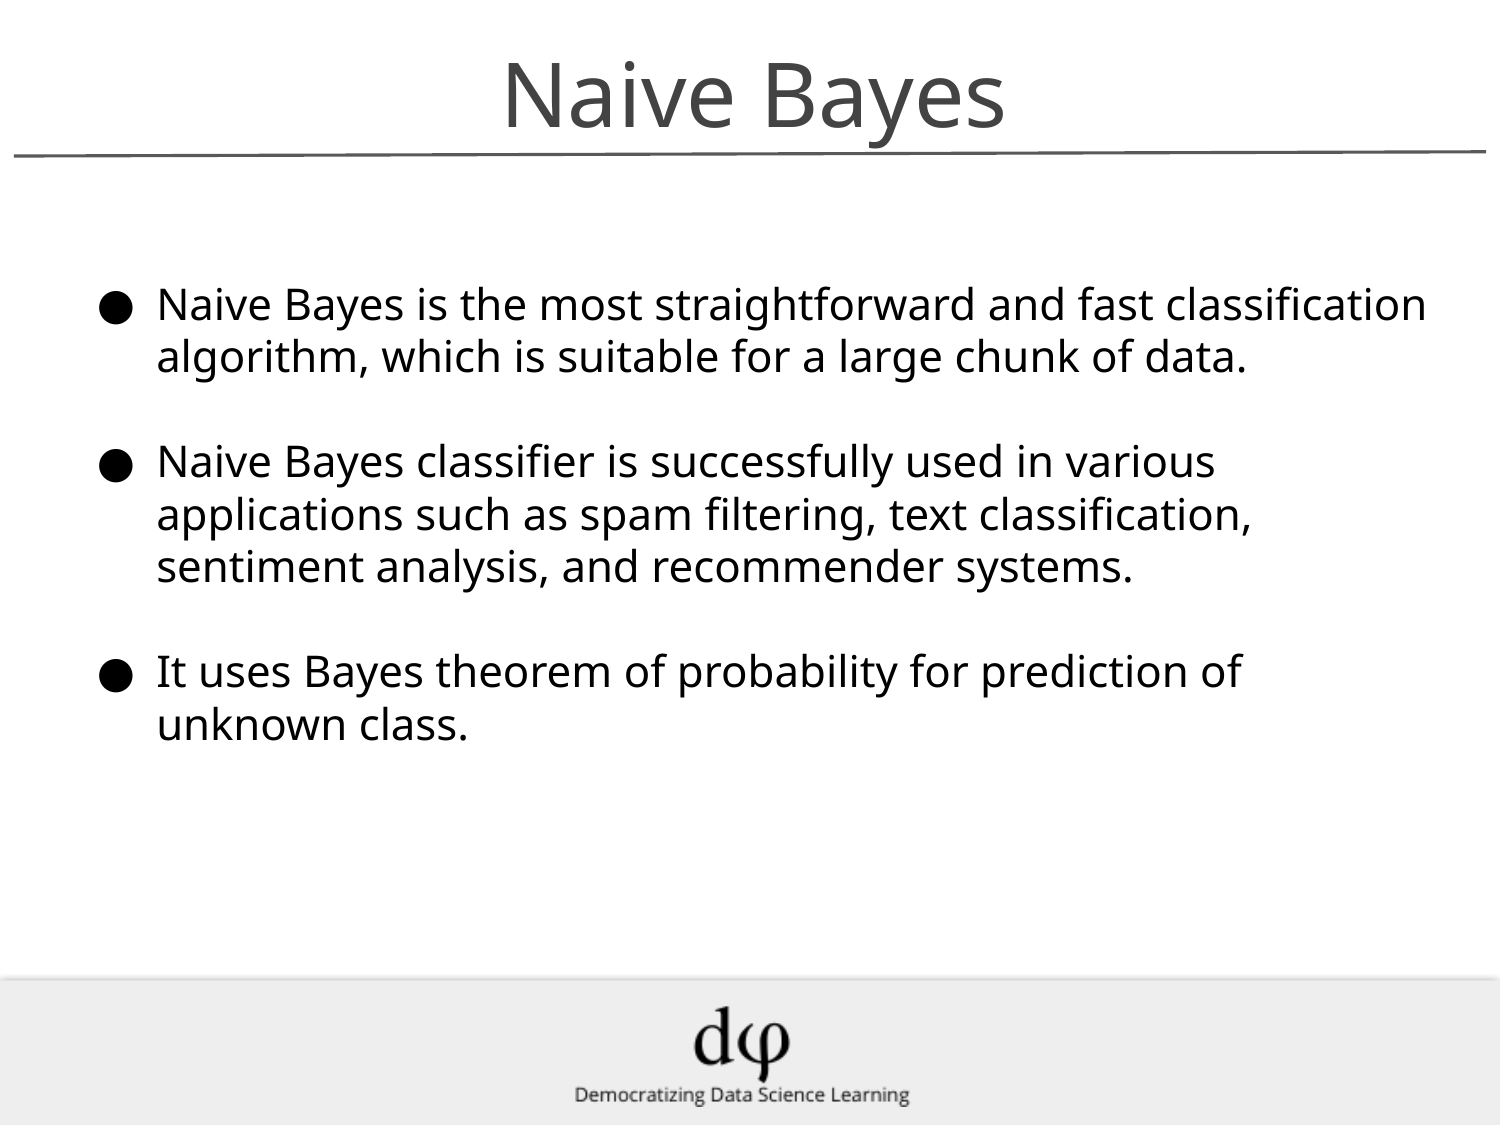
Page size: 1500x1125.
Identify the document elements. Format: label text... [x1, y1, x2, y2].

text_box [13, 151, 1487, 157]
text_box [0, 980, 1500, 1125]
text_box Naive Bayes [36, 27, 1472, 150]
text_box Naive Bayes is the most straightforward and fast classification algorithm, which is suitable for a large chunk of data. Naive Bayes classifier is successfully used in various applications such as spam filtering, text classification, sentiment analysis, and recommender systems. It uses Bayes theorem of probability for prediction of unknown class. [66, 208, 1446, 975]
